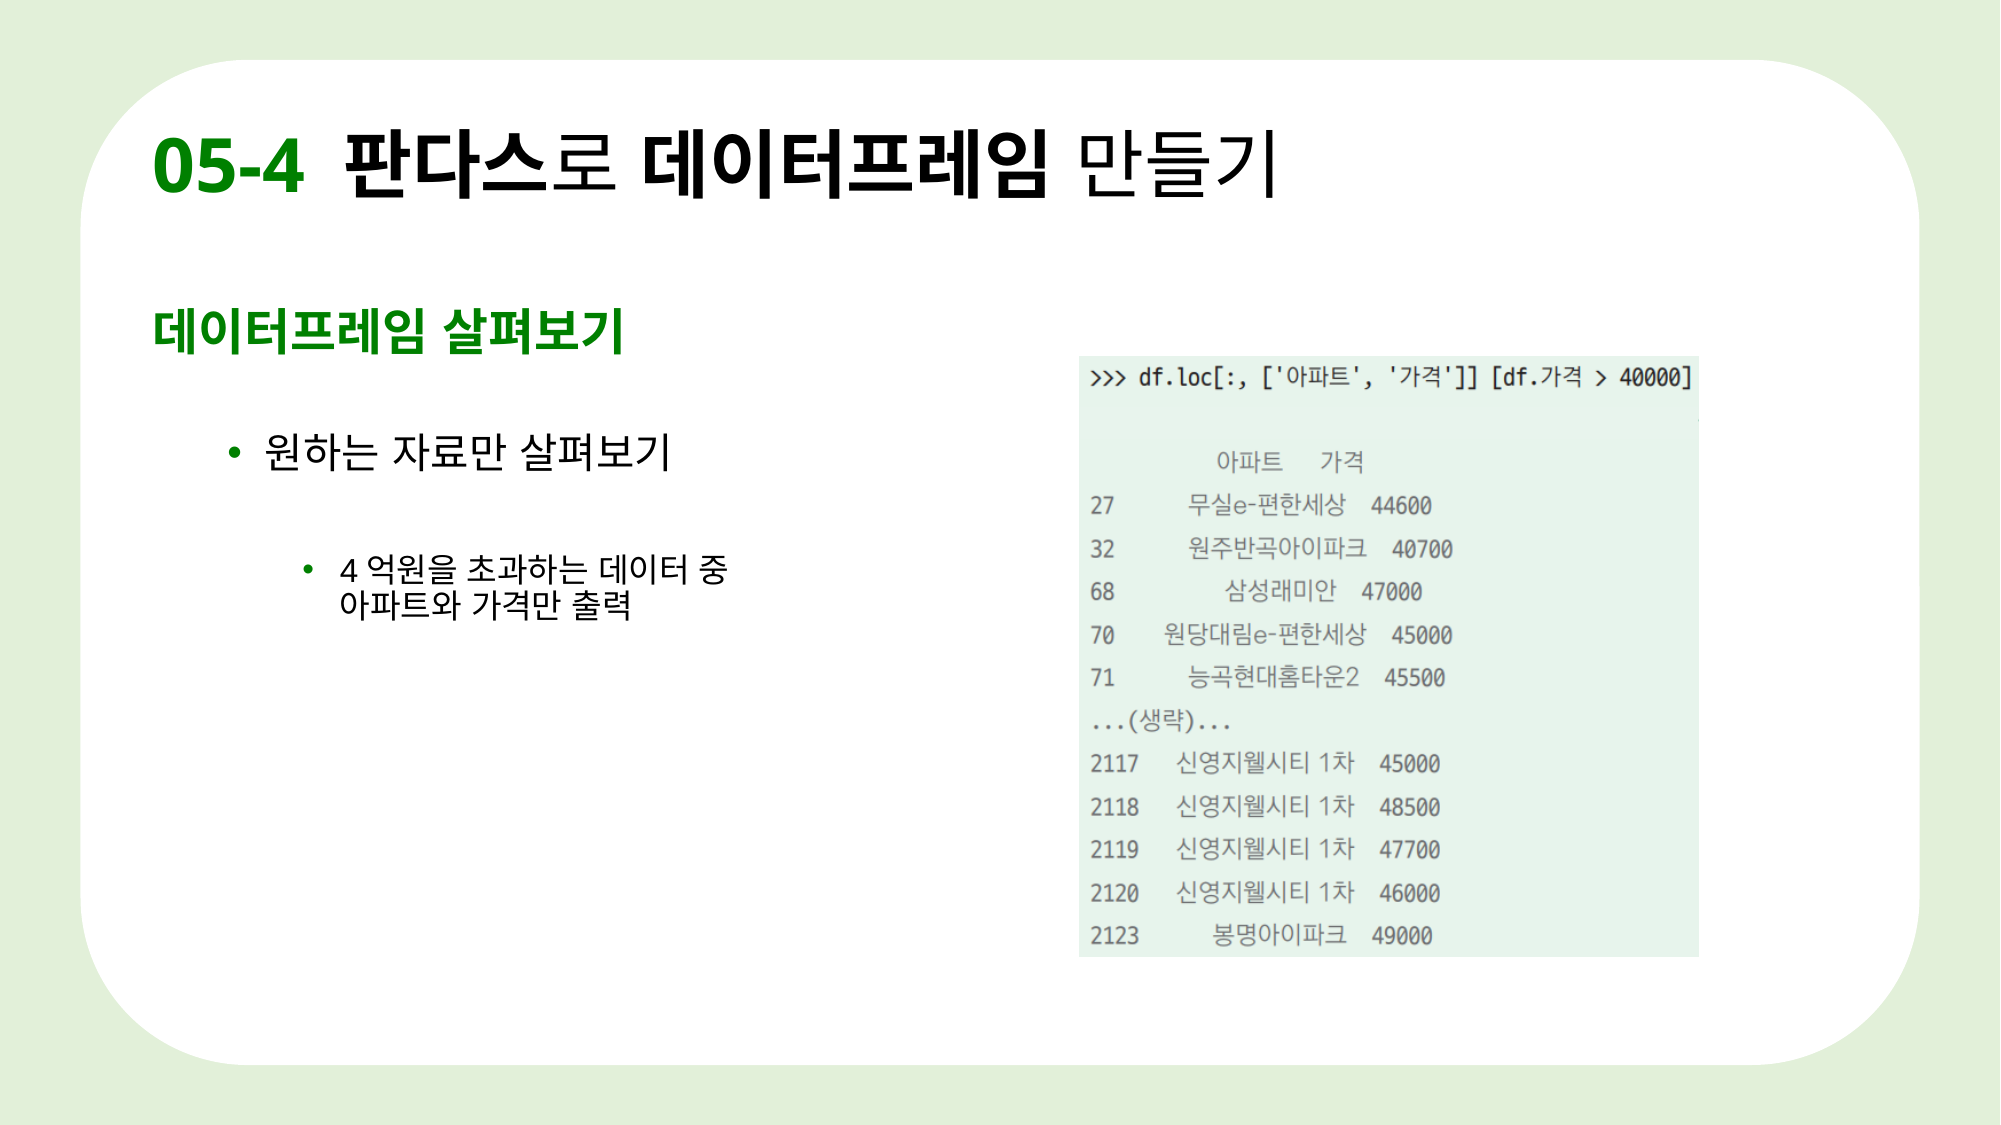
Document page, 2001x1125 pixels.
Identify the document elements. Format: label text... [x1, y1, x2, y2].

list 데이터프레임 살펴보기 원하는 자료만 살펴보기 4억원을 초과하는 데이터 중 아파트와 가격만 출력 [137, 299, 1863, 1014]
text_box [1079, 356, 1699, 957]
title 05-4 판다스로 데이터프레임 만들기 [137, 59, 1863, 278]
